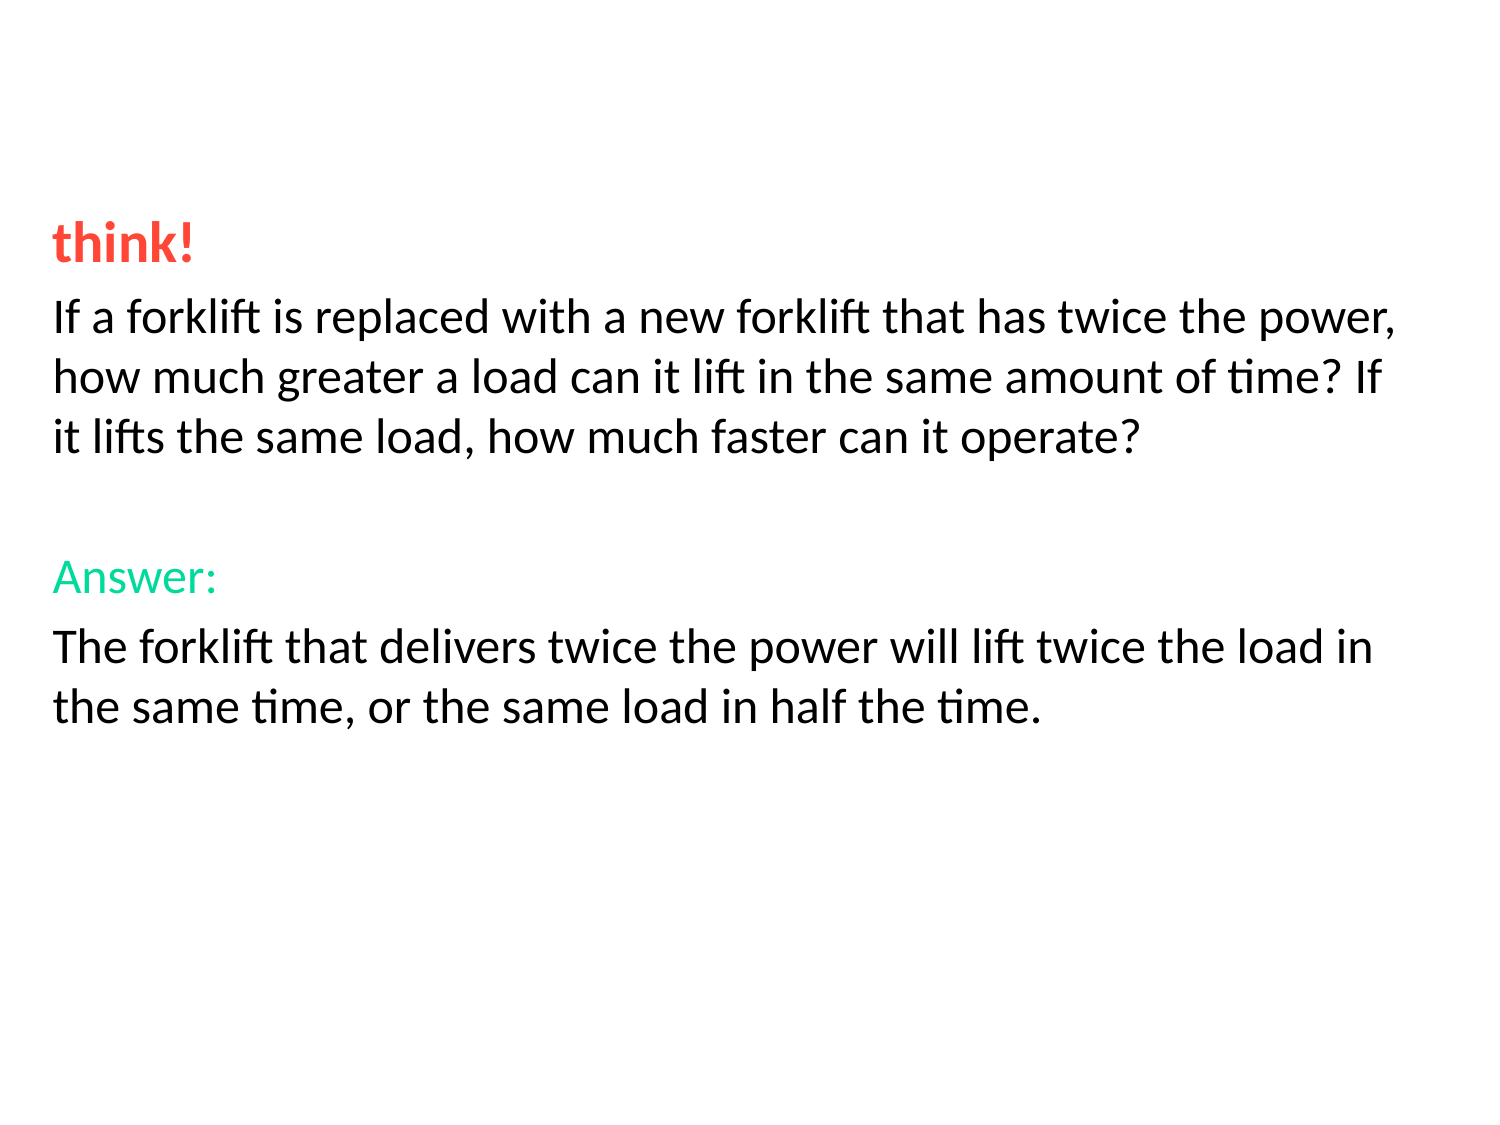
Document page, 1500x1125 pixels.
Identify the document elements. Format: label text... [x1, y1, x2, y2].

list think! If a forklift is replaced with a new forklift that has twice the power, how much greater a load can it lift in the same amount of time? If it lifts the same load, how much faster can it operate? Answer: The forklift that delivers twice the power will lift twice the load in the same time, or the same load in half the time. [37, 196, 1438, 850]
